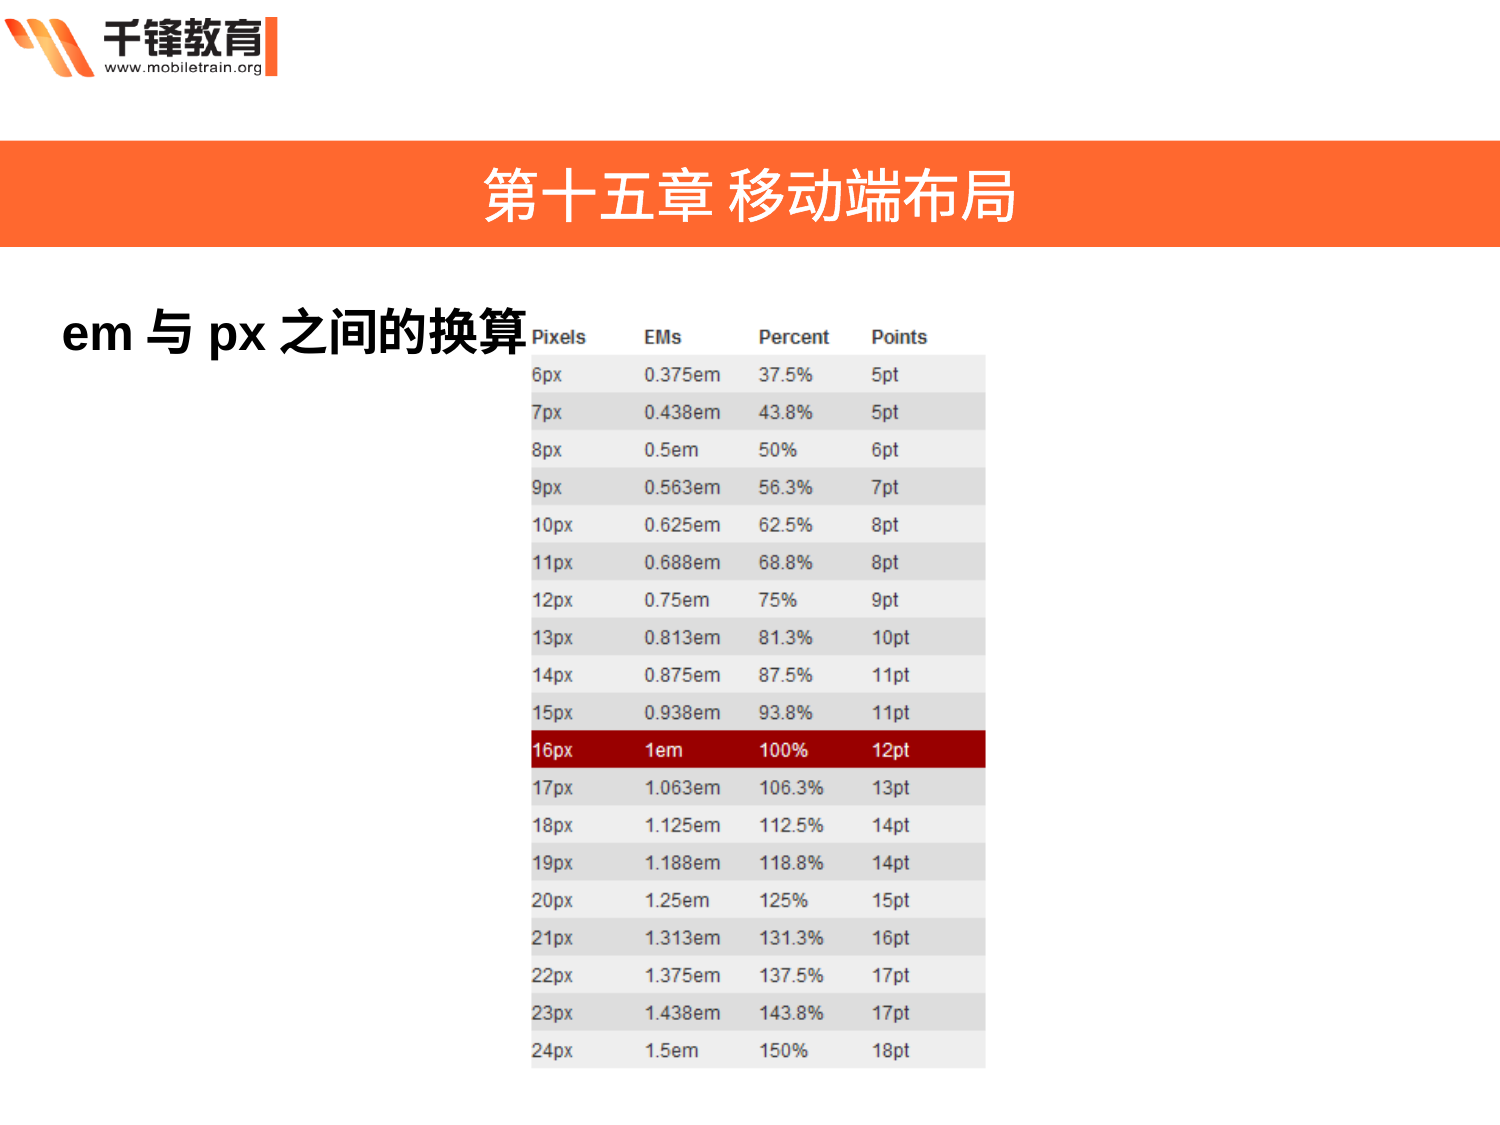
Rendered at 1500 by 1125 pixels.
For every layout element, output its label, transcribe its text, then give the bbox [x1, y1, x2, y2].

text_box 第十五章 移动端布局 [0, 140, 1500, 247]
picture [527, 316, 989, 1070]
picture [3, 18, 261, 79]
text_box em与px之间的换算 [46, 292, 1465, 979]
